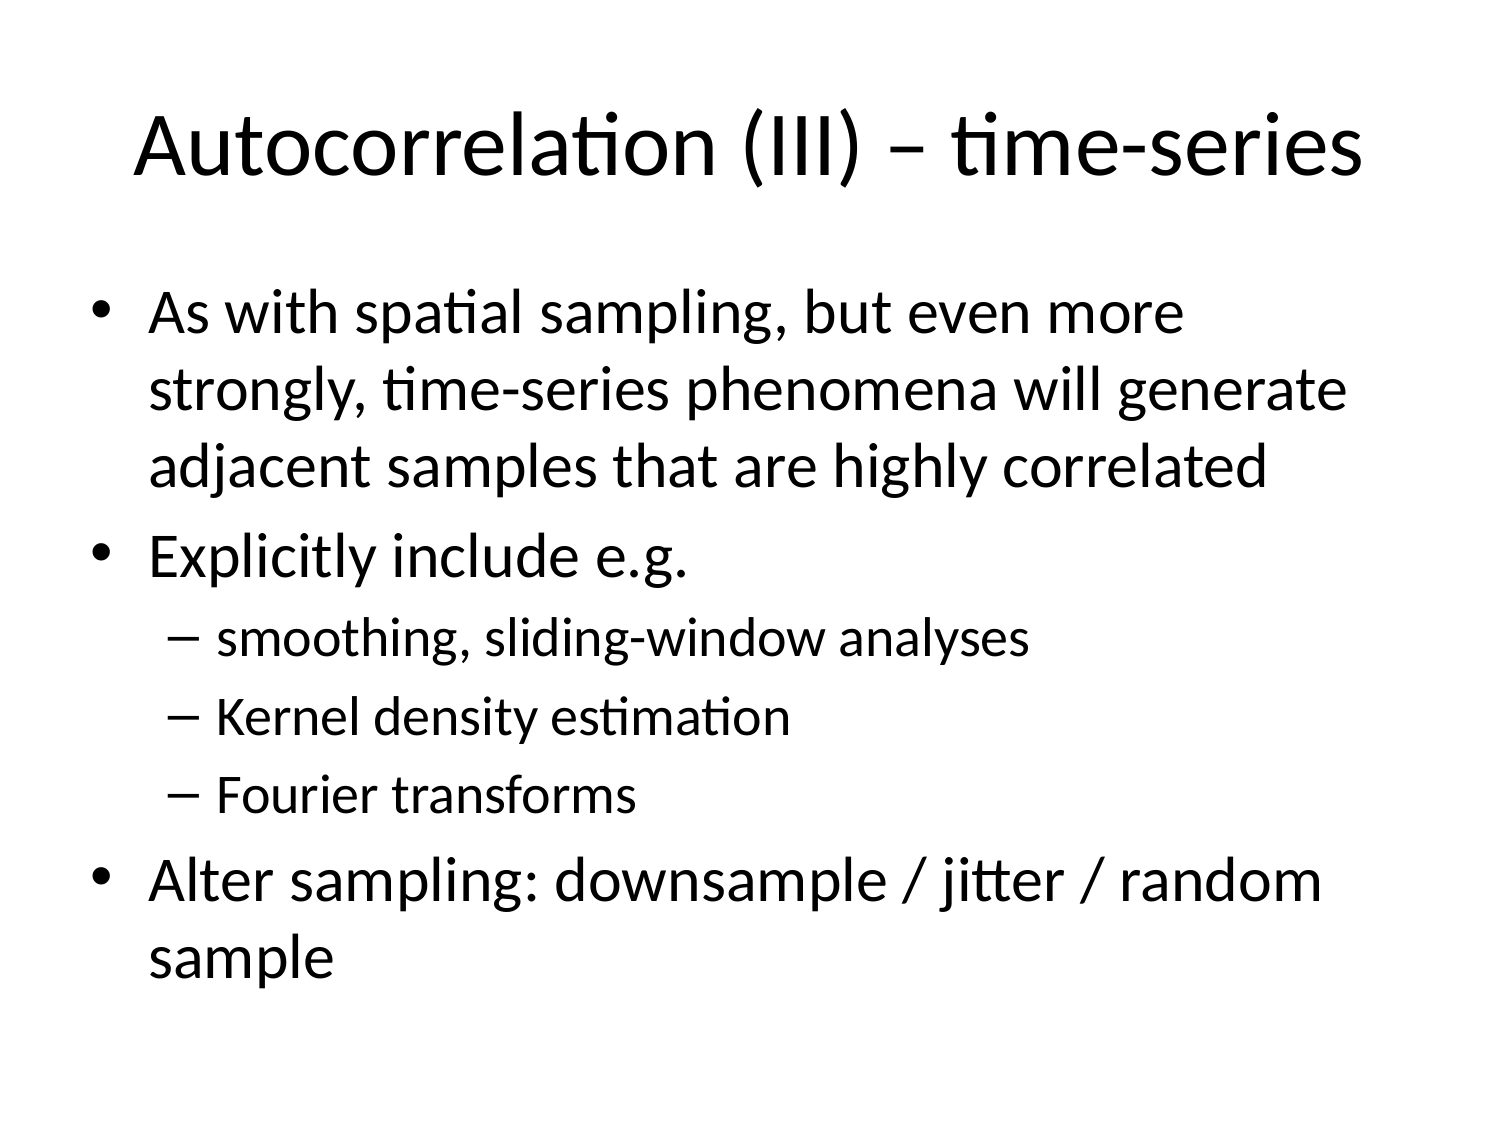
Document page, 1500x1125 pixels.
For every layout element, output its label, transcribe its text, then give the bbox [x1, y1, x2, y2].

list As with spatial sampling, but even more strongly, time-series phenomena will generate adjacent samples that are highly correlated Explicitly include e.g. smoothing, sliding-window analyses Kernel density estimation Fourier transforms Alter sampling: downsample / jitter / random sample [75, 262, 1425, 1005]
title Autocorrelation (III) – time-series [75, 45, 1425, 233]
